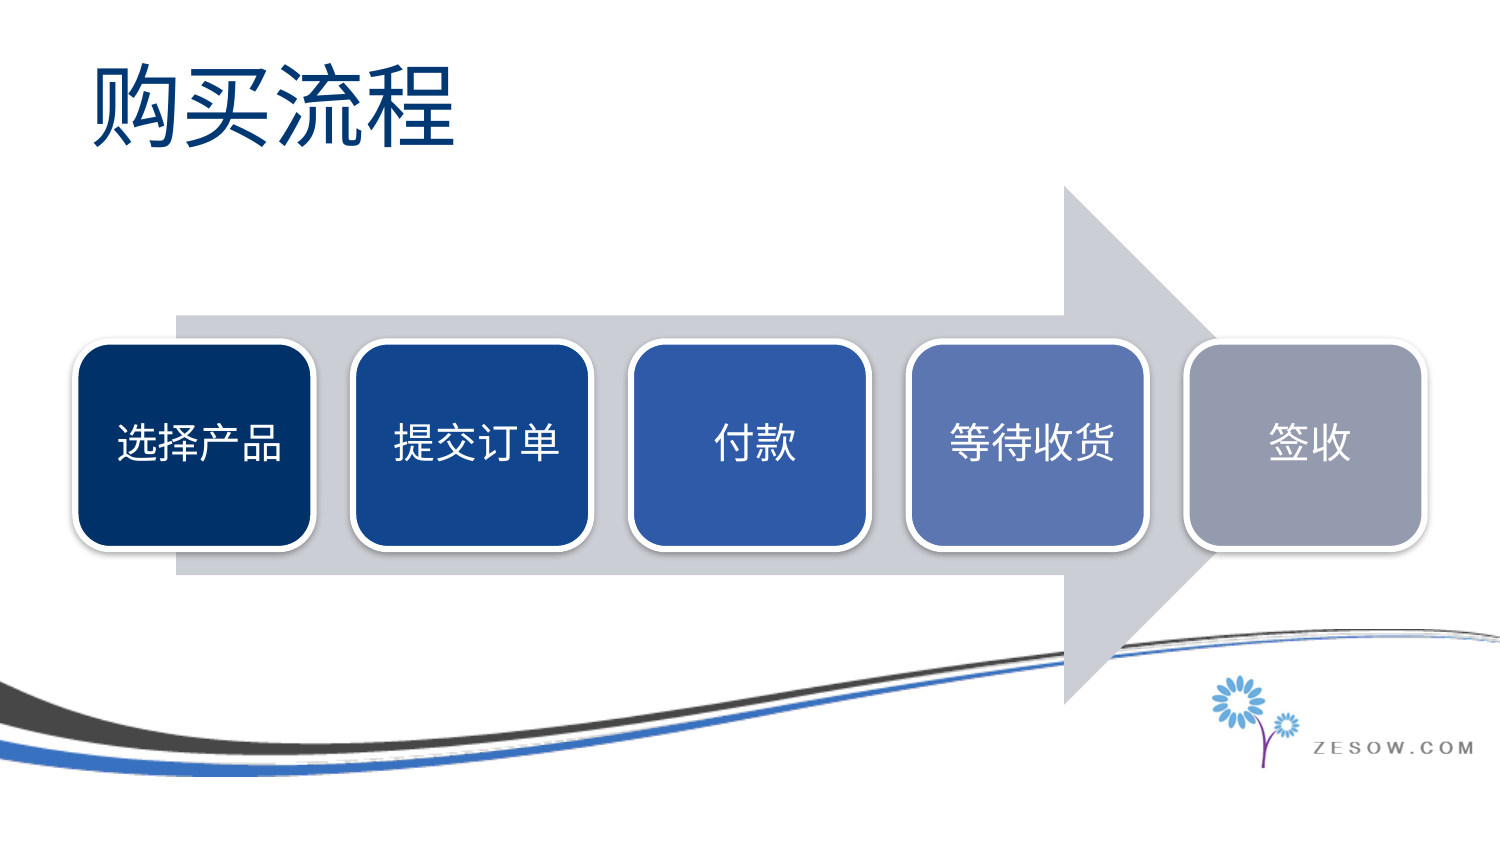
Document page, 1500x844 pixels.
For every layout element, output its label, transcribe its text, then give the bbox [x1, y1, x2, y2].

title 购买流程 [75, 33, 1425, 175]
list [74, 185, 1426, 706]
picture [0, 629, 1500, 777]
